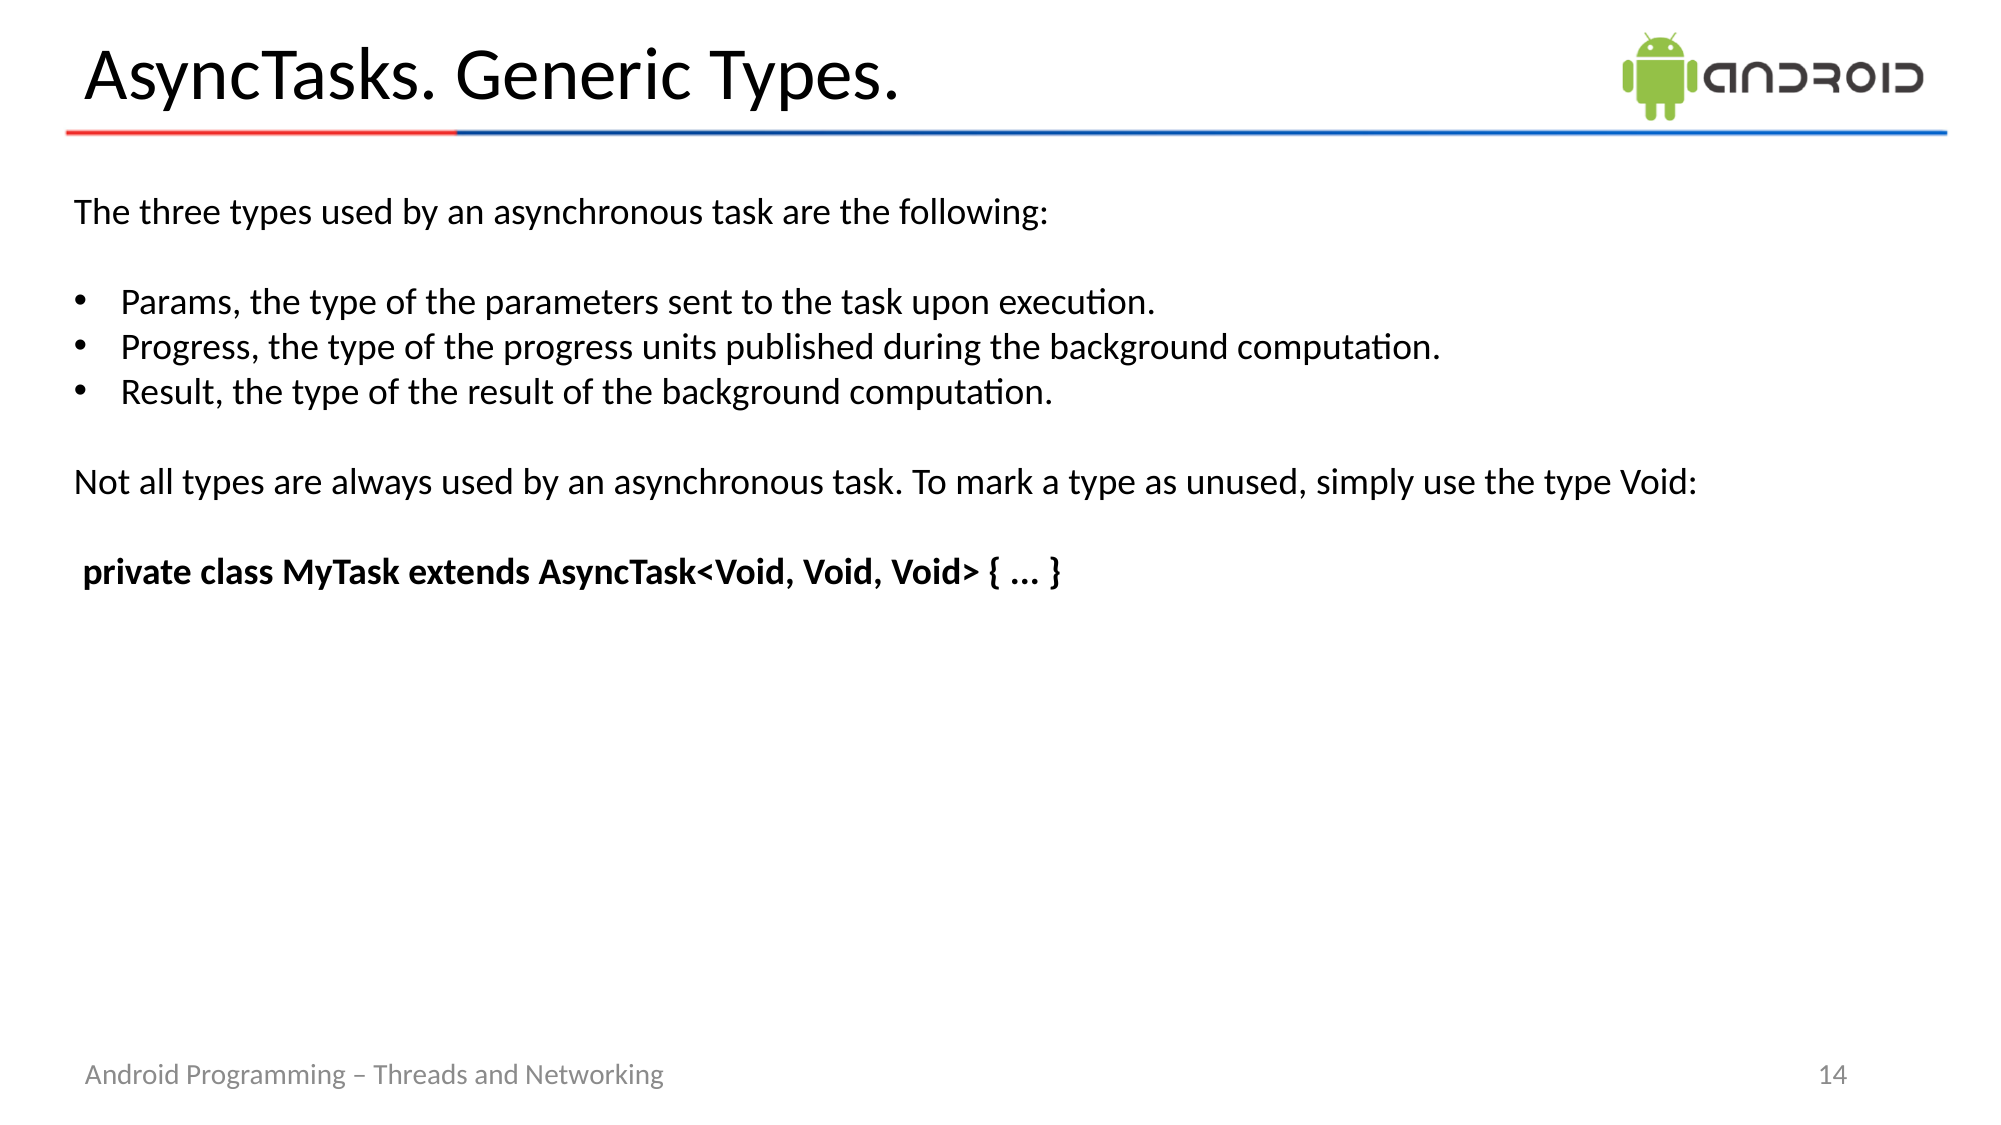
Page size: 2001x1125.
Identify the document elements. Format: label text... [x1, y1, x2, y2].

slide_number 14 [1412, 1042, 1863, 1103]
text_box The three types used by an asynchronous task are the following: Params, the type of the parameters sent to the task upon execution. Progress, the type of the progress units published during the background computation. Result, the type of the result of the background computation. Not all types are always used by an asynchronous task. To mark a type as unused, simply use the type Void: private class MyTask extends AsyncTask<Void, Void, Void> { ... } [59, 179, 1757, 645]
footer Android Programming – Threads and Networking [69, 1042, 1412, 1103]
text_box AsyncTasks. Generic Types. [69, 17, 1130, 123]
picture [59, 0, 1970, 177]
